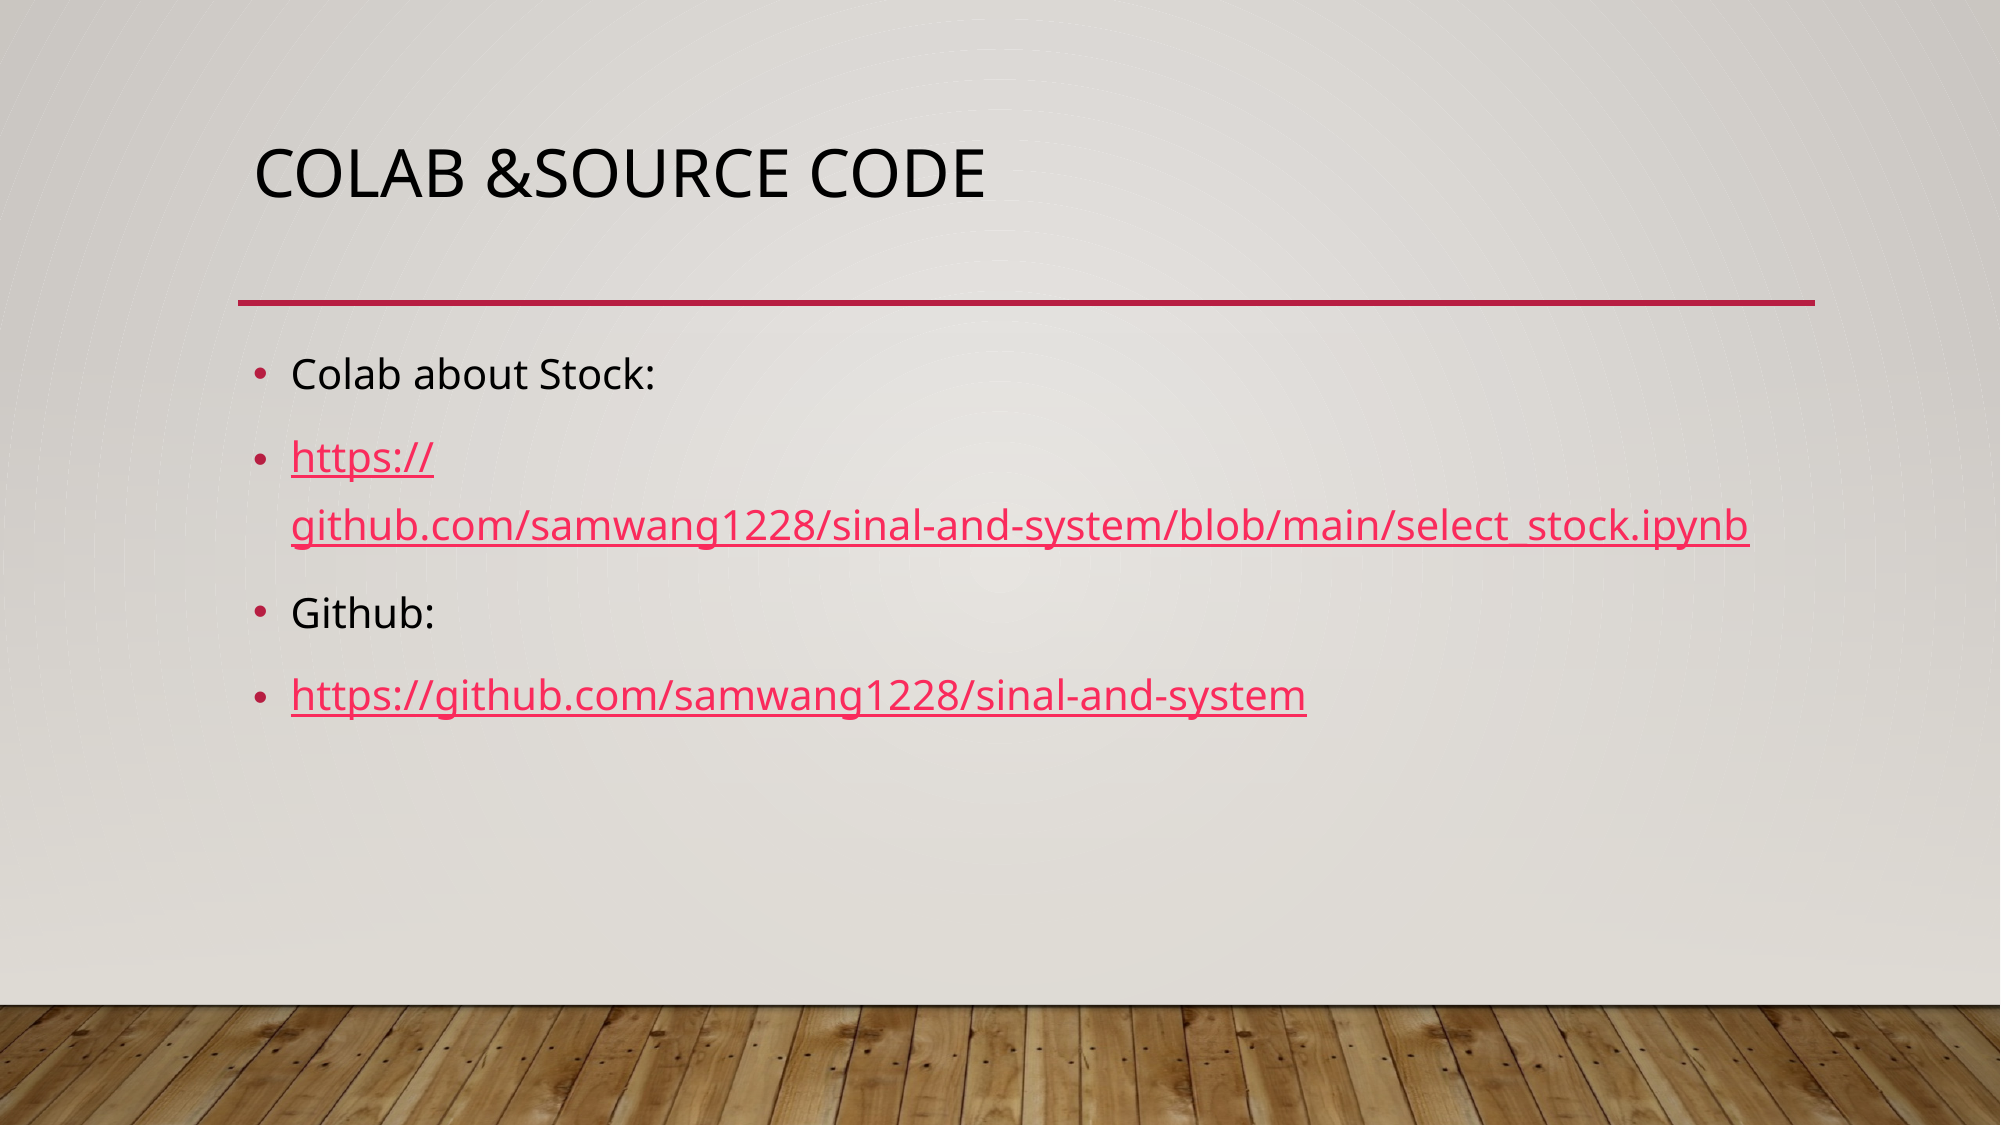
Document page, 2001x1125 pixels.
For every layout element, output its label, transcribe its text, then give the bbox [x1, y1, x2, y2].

list Colab about Stock: https://github.com/samwang1228/sinal-and-system/blob/main/select_stock.ipynb Github: https://github.com/samwang1228/sinal-and-system [238, 330, 1814, 897]
title Colab &source code [238, 131, 1814, 305]
picture [0, 1005, 2000, 1125]
